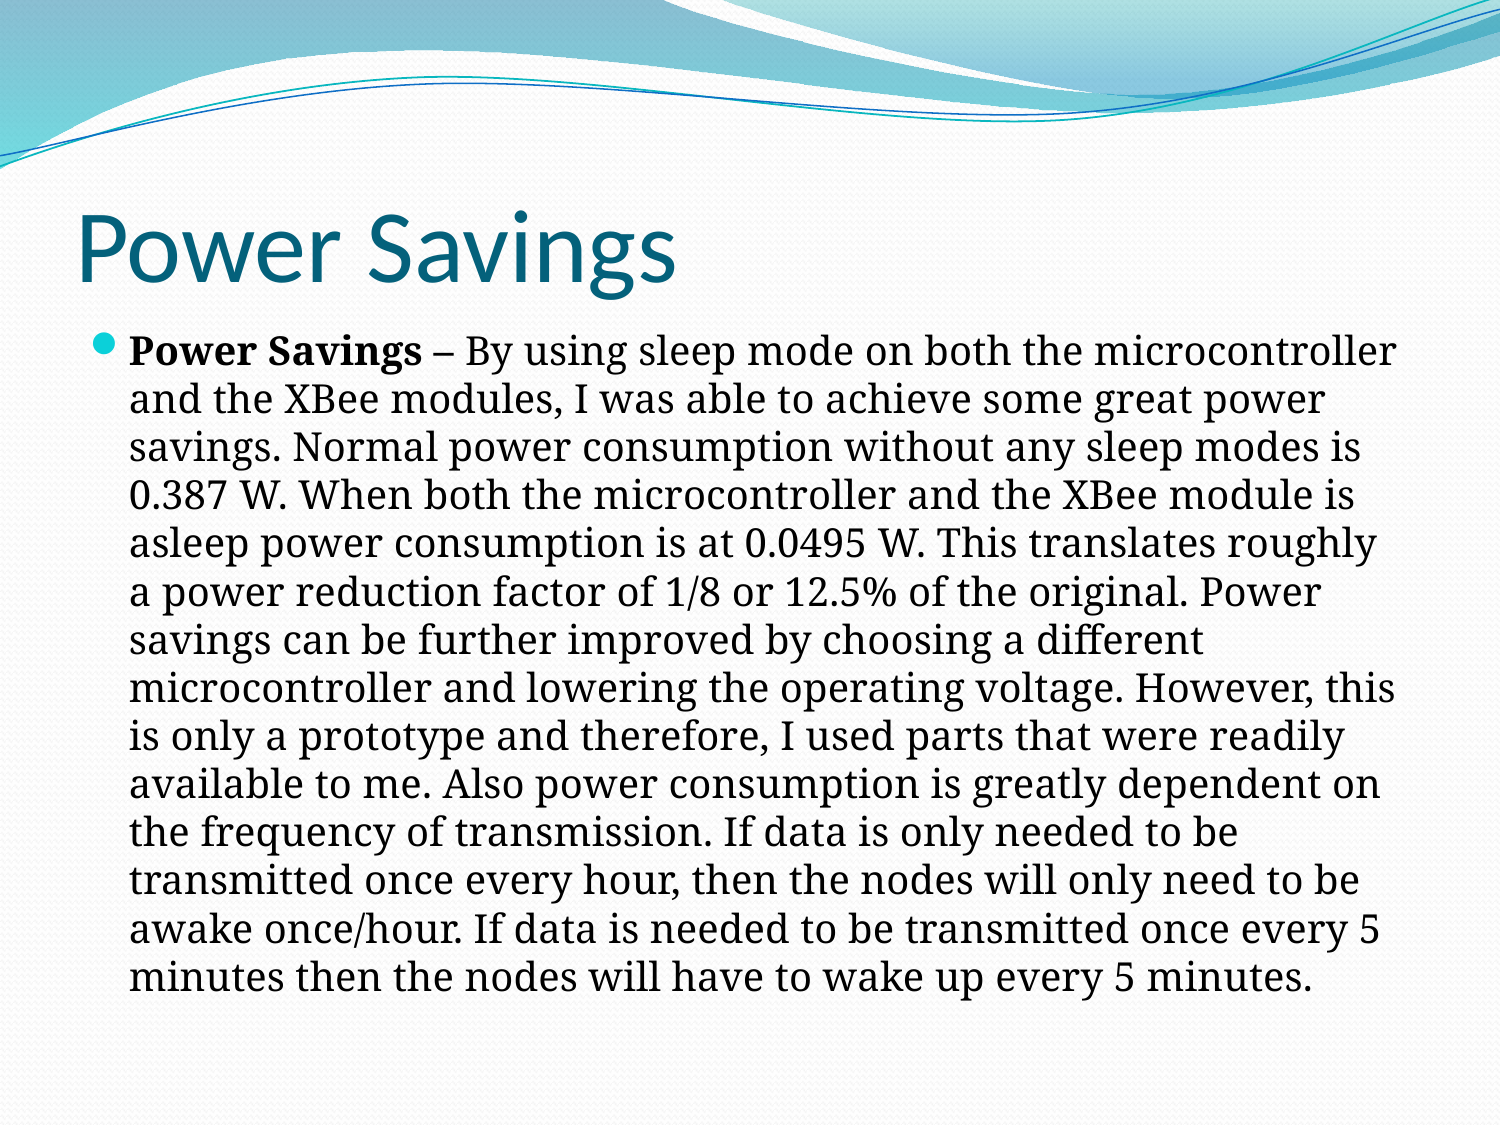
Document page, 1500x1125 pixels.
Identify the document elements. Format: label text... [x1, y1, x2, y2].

title Power Savings [75, 115, 1425, 303]
list Power Savings – By using sleep mode on both the microcontroller and the XBee modules, I was able to achieve some great power savings. Normal power consumption without any sleep modes is 0.387 W. When both the microcontroller and the XBee module is asleep power consumption is at 0.0495 W. This translates roughly a power reduction factor of 1/8 or 12.5% of the original. Power savings can be further improved by choosing a different microcontroller and lowering the operating voltage. However, this is only a prototype and therefore, I used parts that were readily available to me. Also power consumption is greatly dependent on the frequency of transmission. If data is only needed to be transmitted once every hour, then the nodes will only need to be awake once/hour. If data is needed to be transmitted once every 5 minutes then the nodes will have to wake up every 5 minutes. [75, 317, 1425, 1038]
